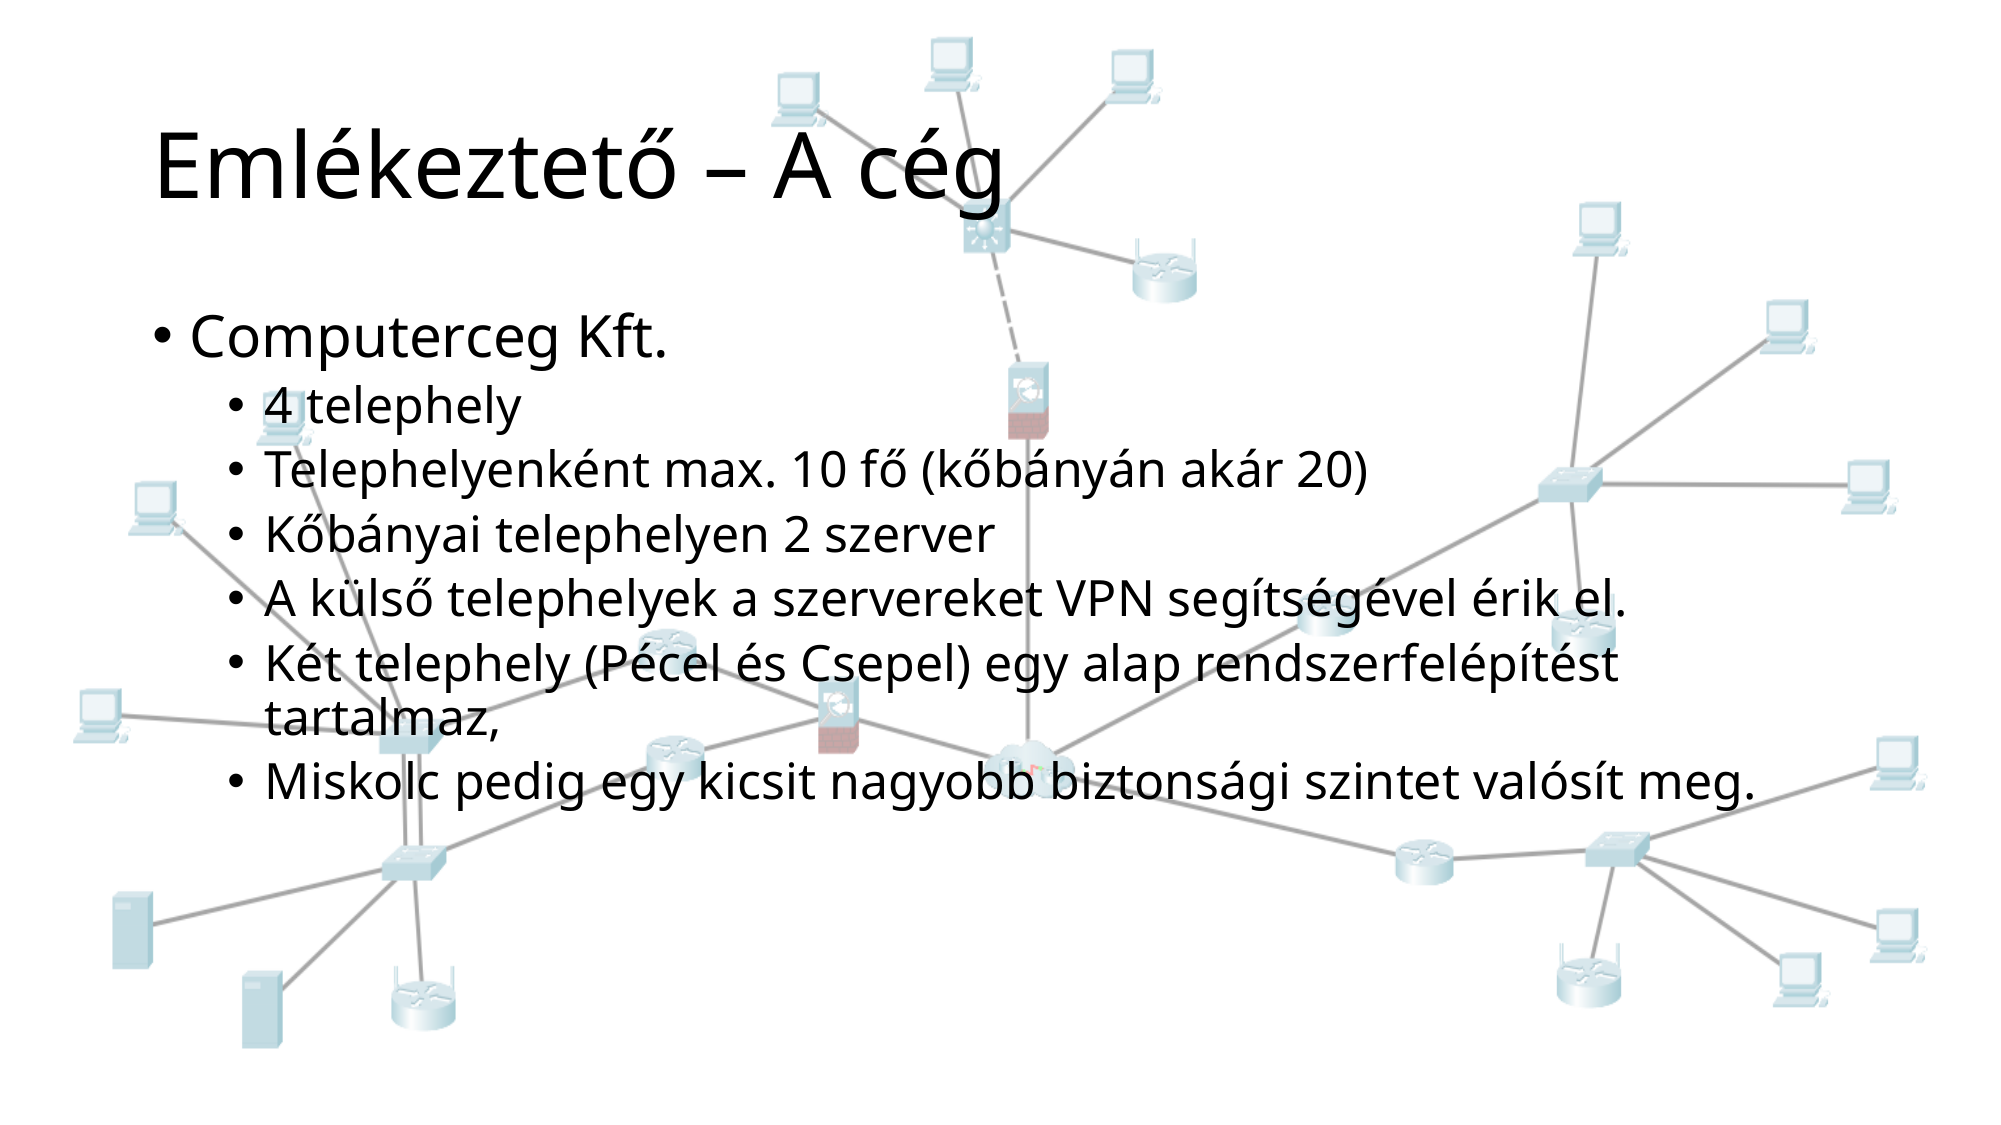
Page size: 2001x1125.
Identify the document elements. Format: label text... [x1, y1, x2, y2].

title Emlékeztető – A cég [137, 59, 1863, 278]
list Computerceg Kft. 4 telephely Telephelyenként max. 10 fő (kőbányán akár 20) Kőbányai telephelyen 2 szerver A külső telephelyek a szervereket VPN segítségével érik el. Két telephely (Pécel és Csepel) egy alap rendszerfelépítést tartalmaz, Miskolc pedig egy kicsit nagyobb biztonsági szintet valósít meg. [137, 299, 1863, 1014]
